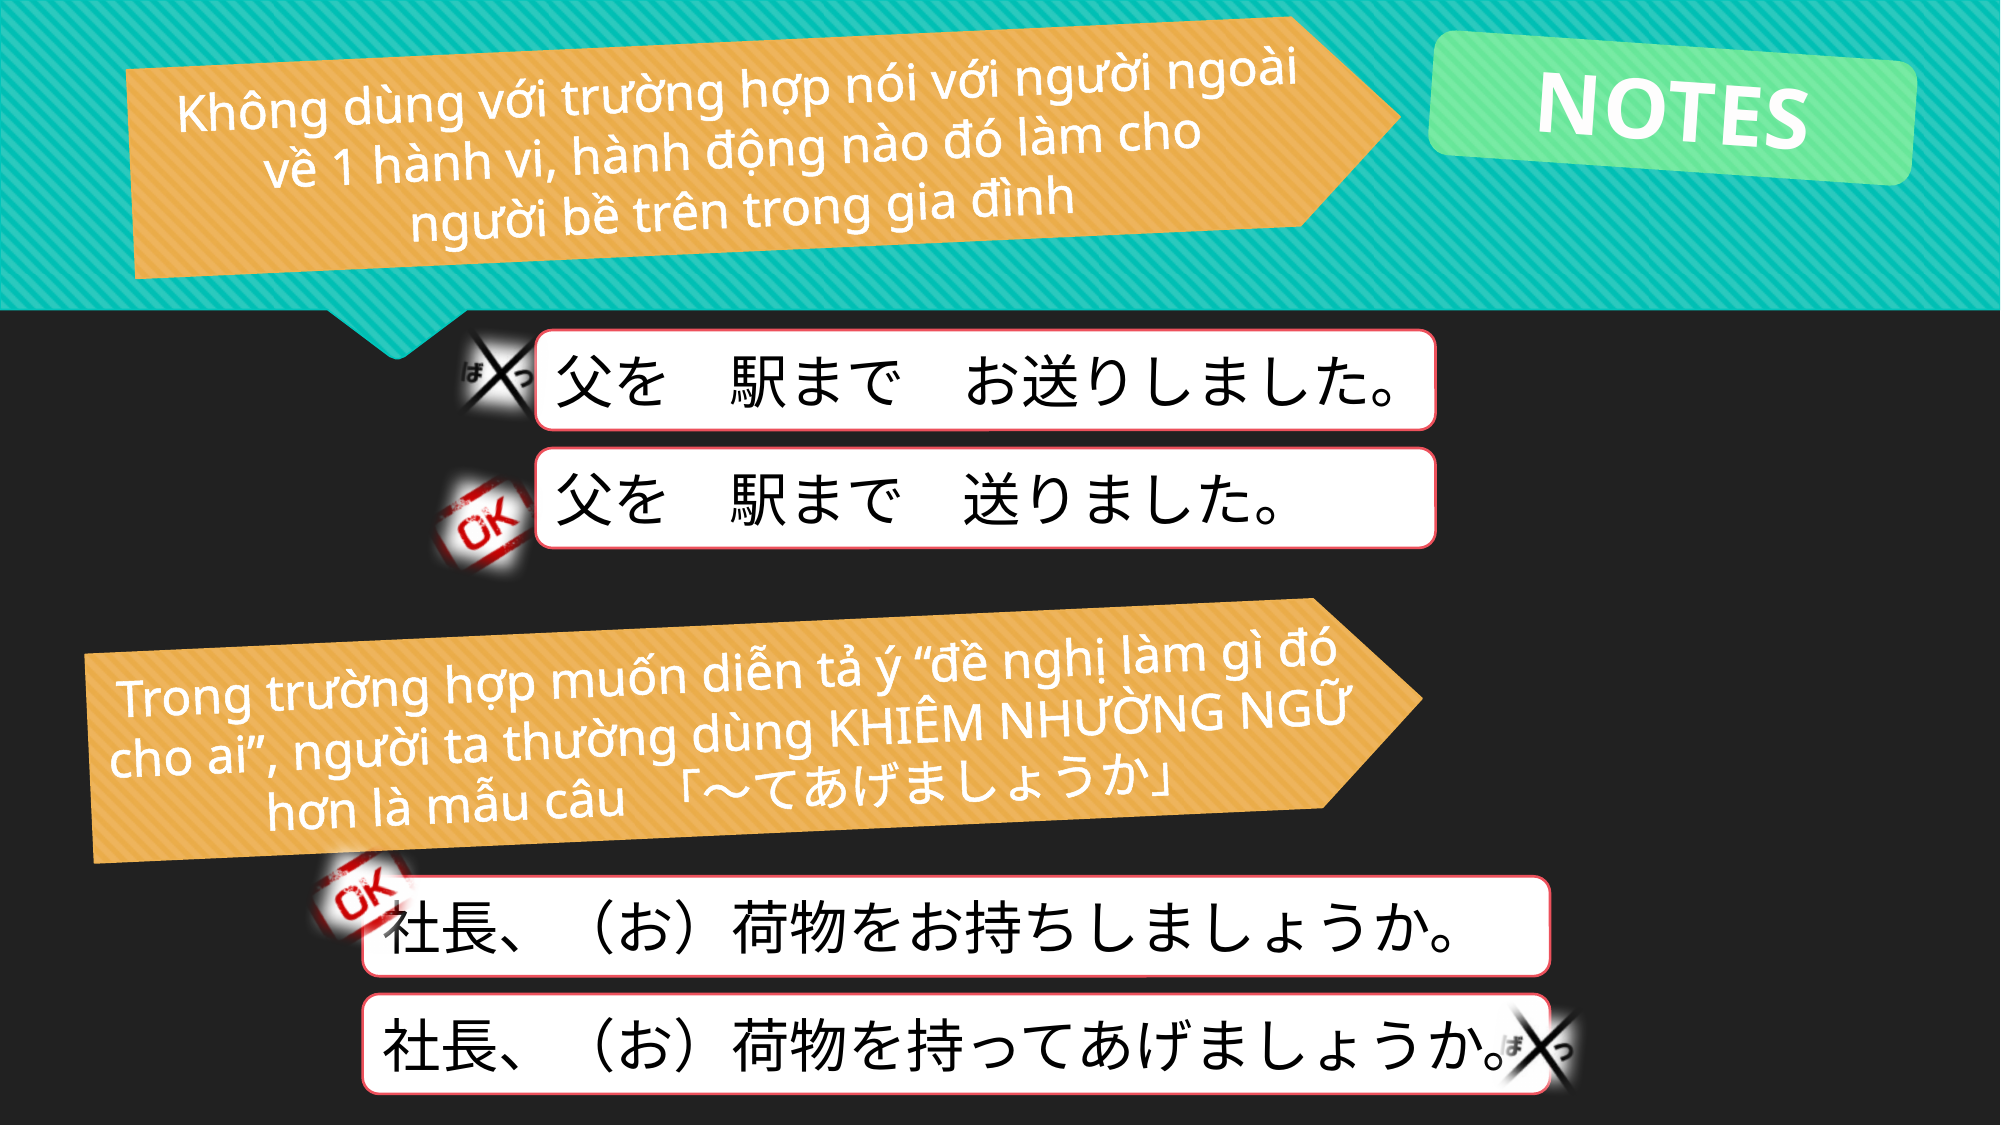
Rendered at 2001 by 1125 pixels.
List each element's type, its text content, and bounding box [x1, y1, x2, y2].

picture [451, 324, 550, 425]
picture [427, 465, 543, 584]
text_box 父を 駅まで 送りました。 [534, 446, 1437, 550]
text_box 社長、（お）荷物を持ってあげましょうか。 [361, 992, 1547, 1096]
text_box Không dùng với trường hợp nói với người ngoài về 1 hành vi, hành động nào đó làm cho người bề trên trong gia đình [125, 16, 1401, 280]
picture [1490, 998, 1589, 1099]
text_box 父を 駅まで お送りしました。 [538, 328, 1437, 432]
text_box Trong trường hợp muốn diễn tả ý “đề nghị làm gì đó cho ai”, người ta thường dùng KHIÊM NHƯỜNG NGỮ hơn là mẫu câu 「～てあげましょうか」 [84, 598, 1423, 864]
picture [305, 835, 421, 954]
text_box NOTES [1428, 30, 1918, 186]
text_box 社長、（お）荷物をお持ちしましょうか。 [361, 874, 1552, 978]
